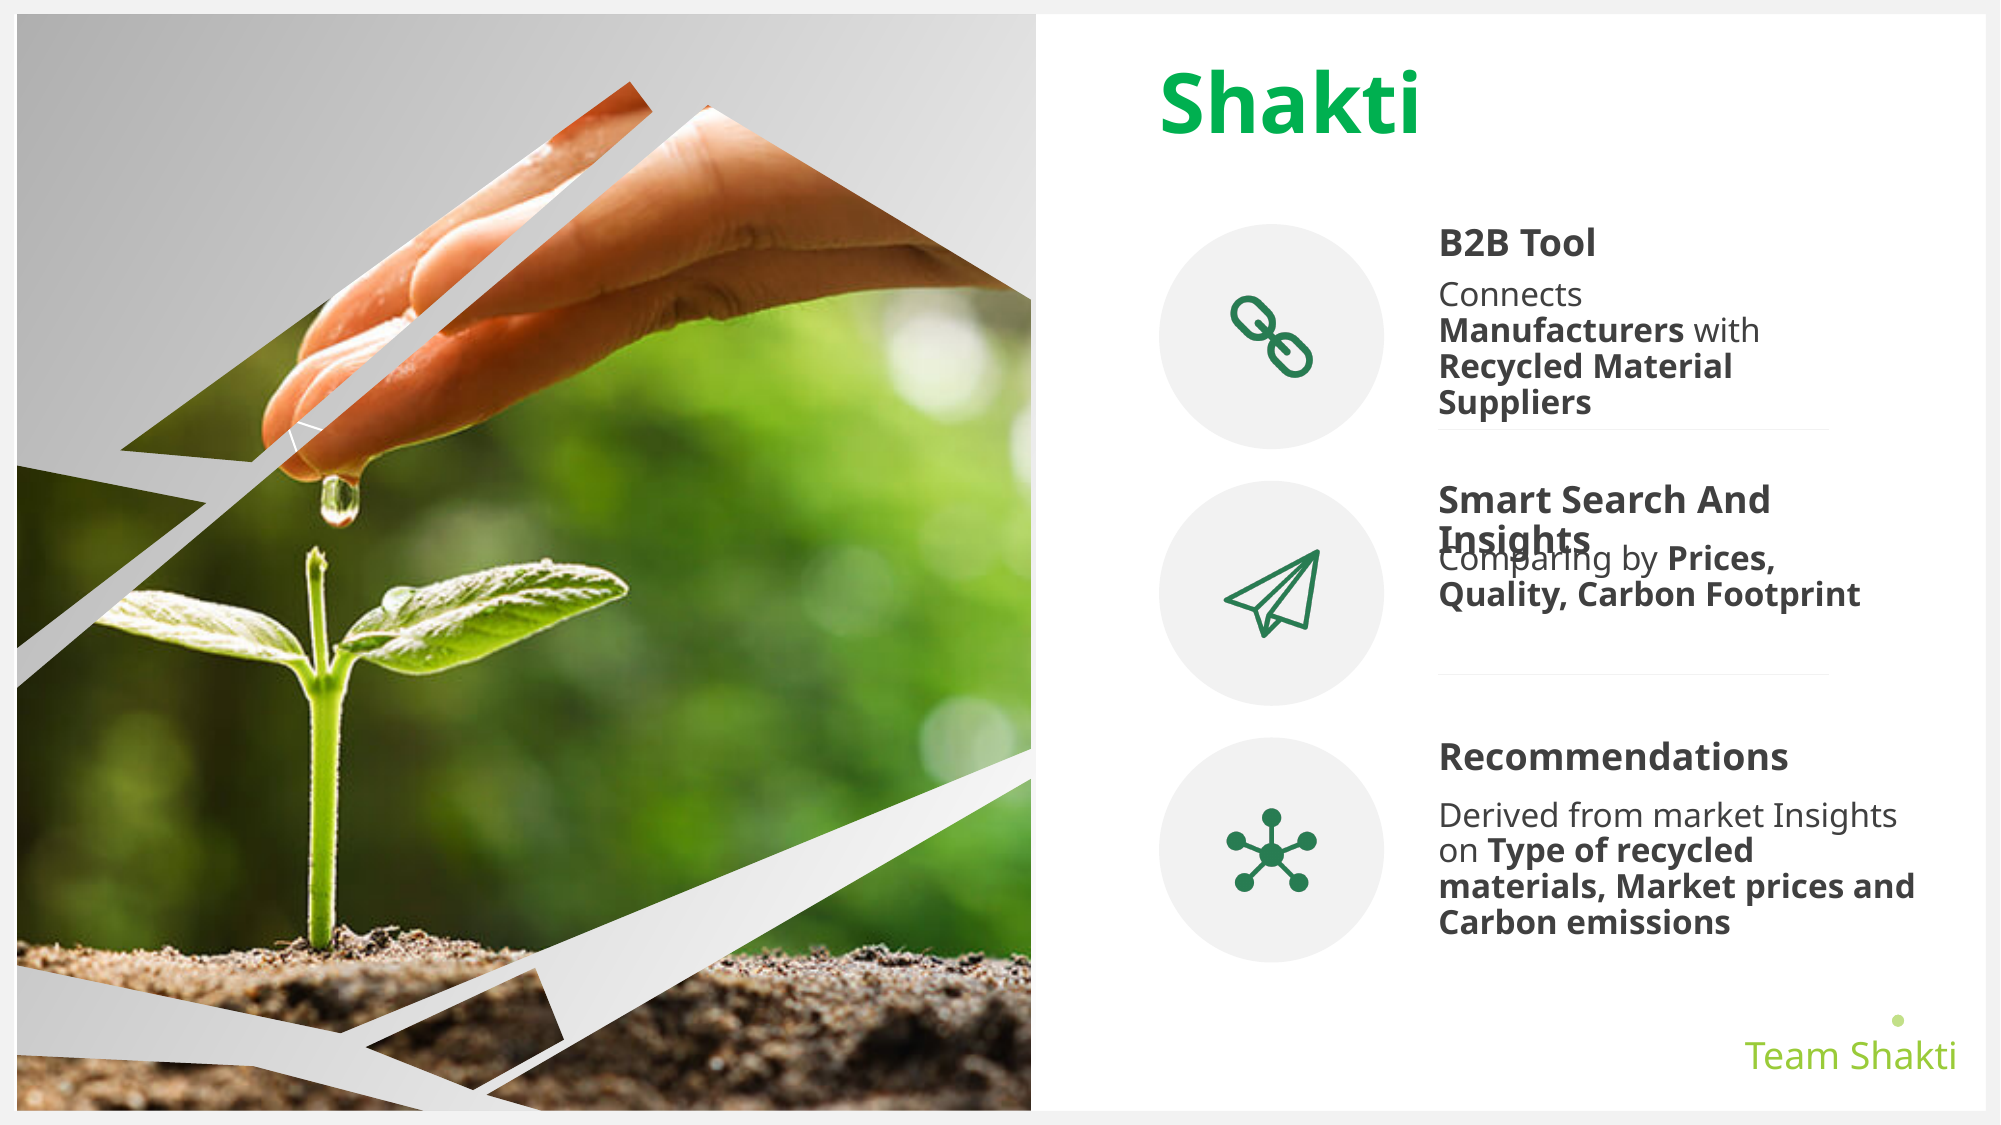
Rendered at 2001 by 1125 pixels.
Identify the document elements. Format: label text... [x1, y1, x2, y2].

picture [1214, 536, 1329, 651]
picture [17, 81, 1031, 1111]
picture [1214, 793, 1329, 907]
picture [1214, 279, 1329, 394]
list Comparing by Prices, Quality, Carbon Footprint [1438, 541, 1886, 660]
title Shakti [1159, 70, 1932, 142]
list B2B Tool [1438, 224, 1931, 296]
list Derived from market Insights on Type of recycled materials, Market prices and Carbon emissions [1438, 798, 1917, 917]
list Connects Manufacturers with Recycled Material Suppliers [1438, 277, 1835, 396]
list Smart Search And Insights [1438, 481, 1931, 553]
list Recommendations [1438, 737, 1931, 809]
